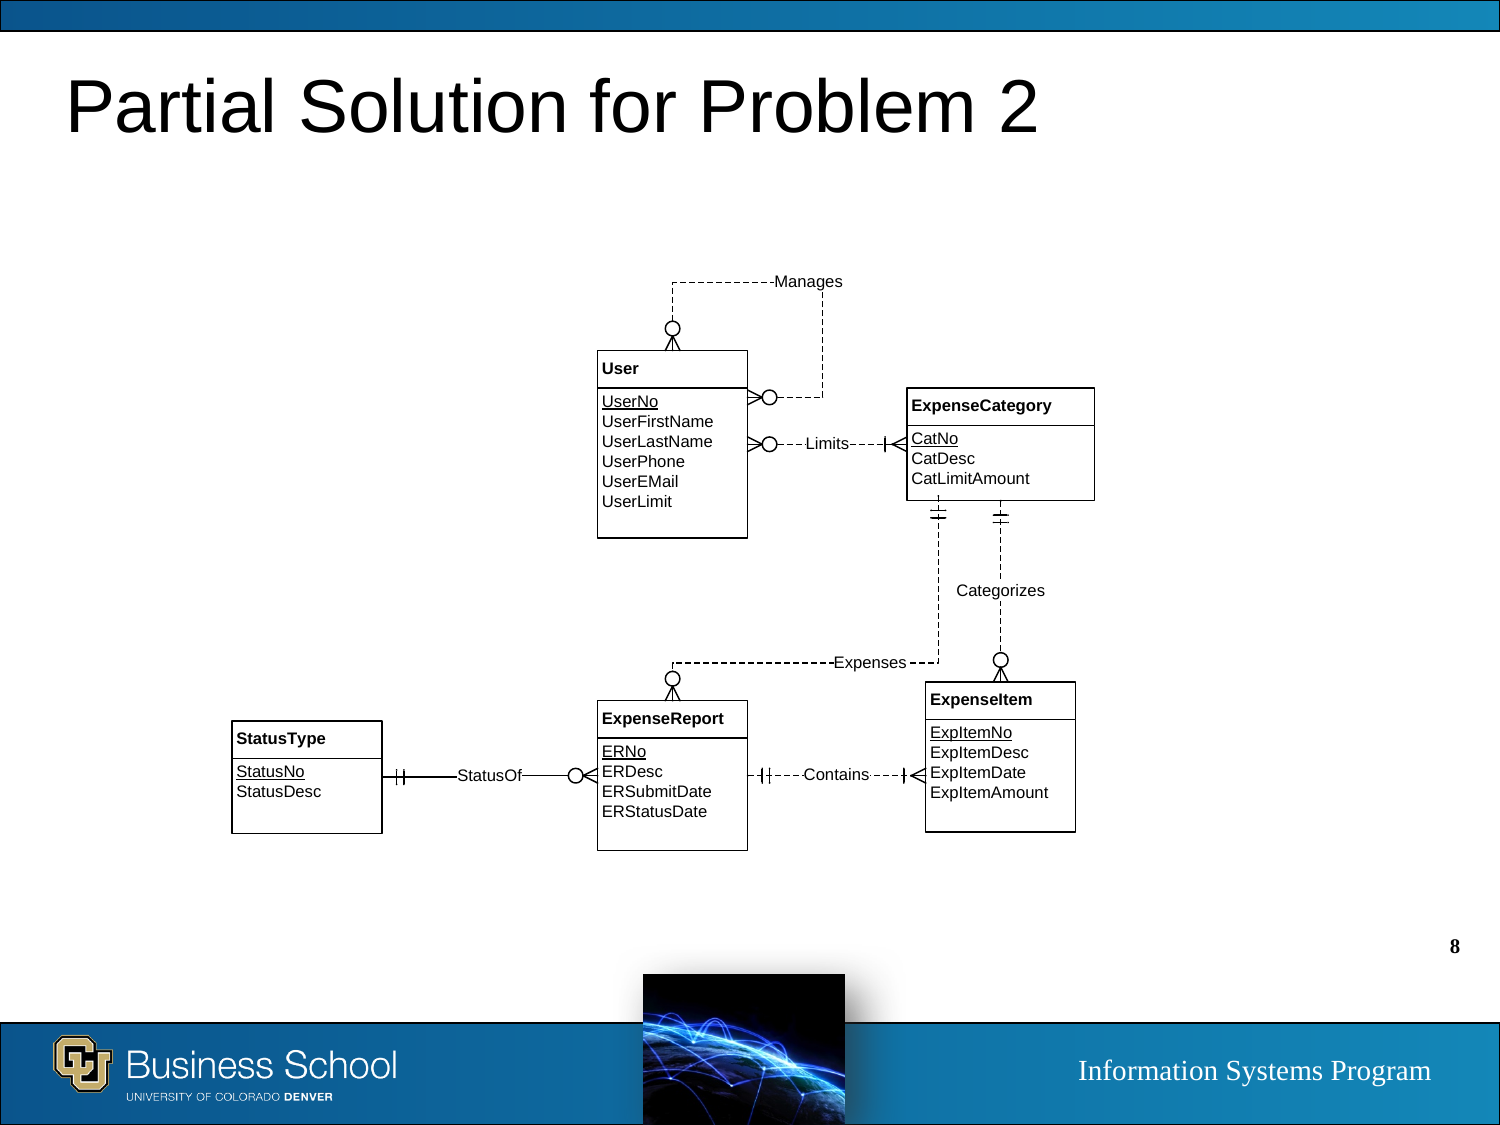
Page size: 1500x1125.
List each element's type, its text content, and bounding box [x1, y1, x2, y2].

picture [643, 974, 845, 1125]
picture [53, 1034, 396, 1101]
title Partial Solution for Problem 2 [49, 49, 1426, 163]
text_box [190, 212, 1137, 893]
